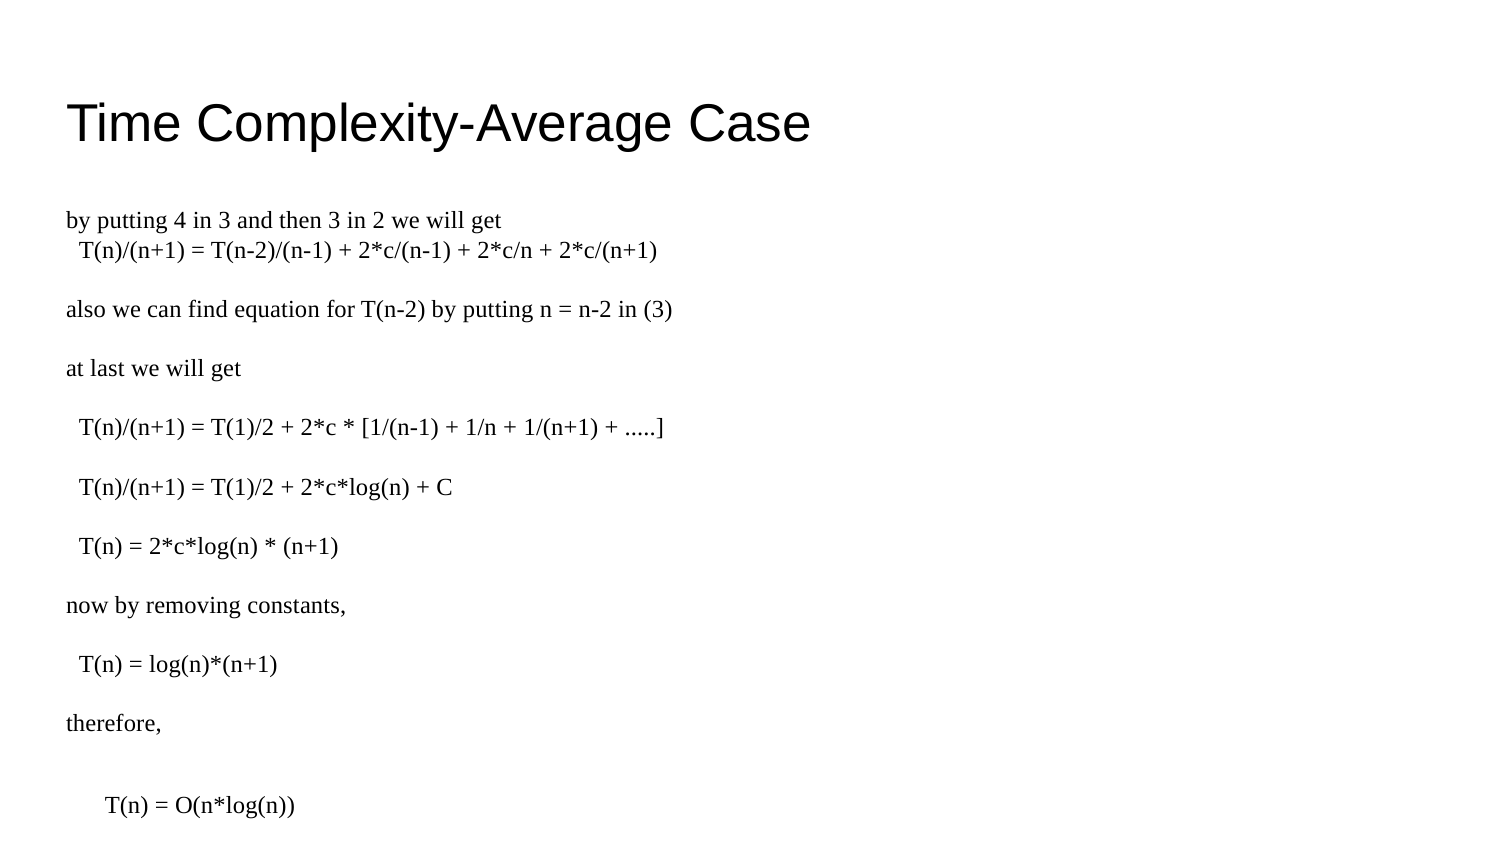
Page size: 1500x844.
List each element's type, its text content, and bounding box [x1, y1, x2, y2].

list by putting 4 in 3 and then 3 in 2 we will get T(n)/(n+1) = T(n-2)/(n-1) + 2*c/(n-1) + 2*c/n + 2*c/(n+1) also we can find equation for T(n-2) by putting n = n-2 in (3) at last we will get T(n)/(n+1) = T(1)/2 + 2*c * [1/(n-1) + 1/n + 1/(n+1) + .....] T(n)/(n+1) = T(1)/2 + 2*c*log(n) + C T(n) = 2*c*log(n) * (n+1) now by removing constants, T(n) = log(n)*(n+1) therefore, T(n) = O(n*log(n)) [51, 189, 1449, 844]
title Time Complexity-Average Case [51, 72, 1449, 167]
